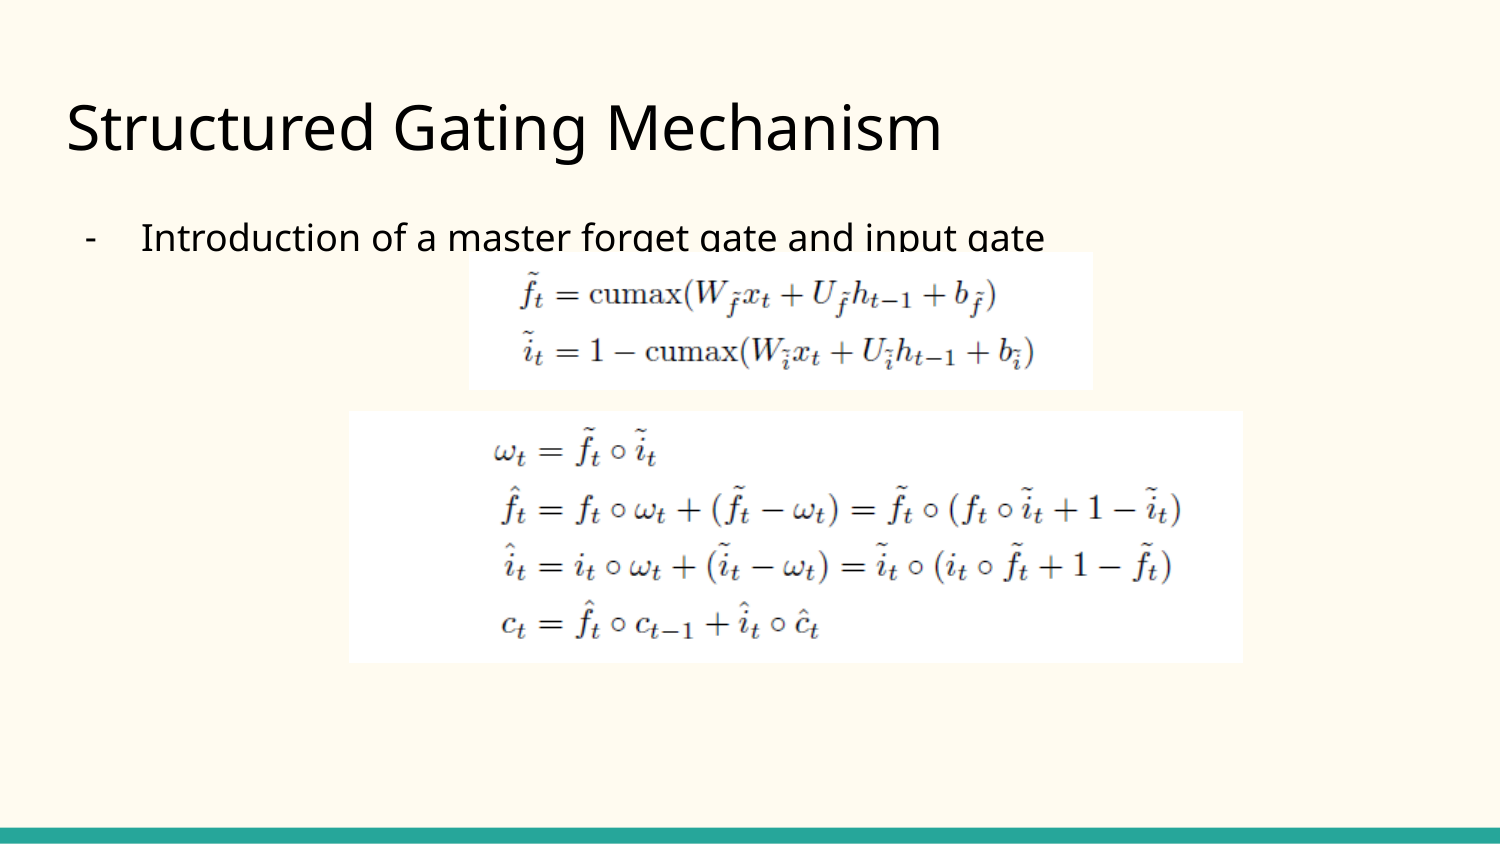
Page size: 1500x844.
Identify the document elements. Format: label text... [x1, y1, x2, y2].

picture [349, 410, 1244, 663]
picture [468, 252, 1093, 390]
title Structured Gating Mechanism [51, 72, 1449, 174]
list Introduction of a master forget gate and input gate [51, 192, 1449, 750]
